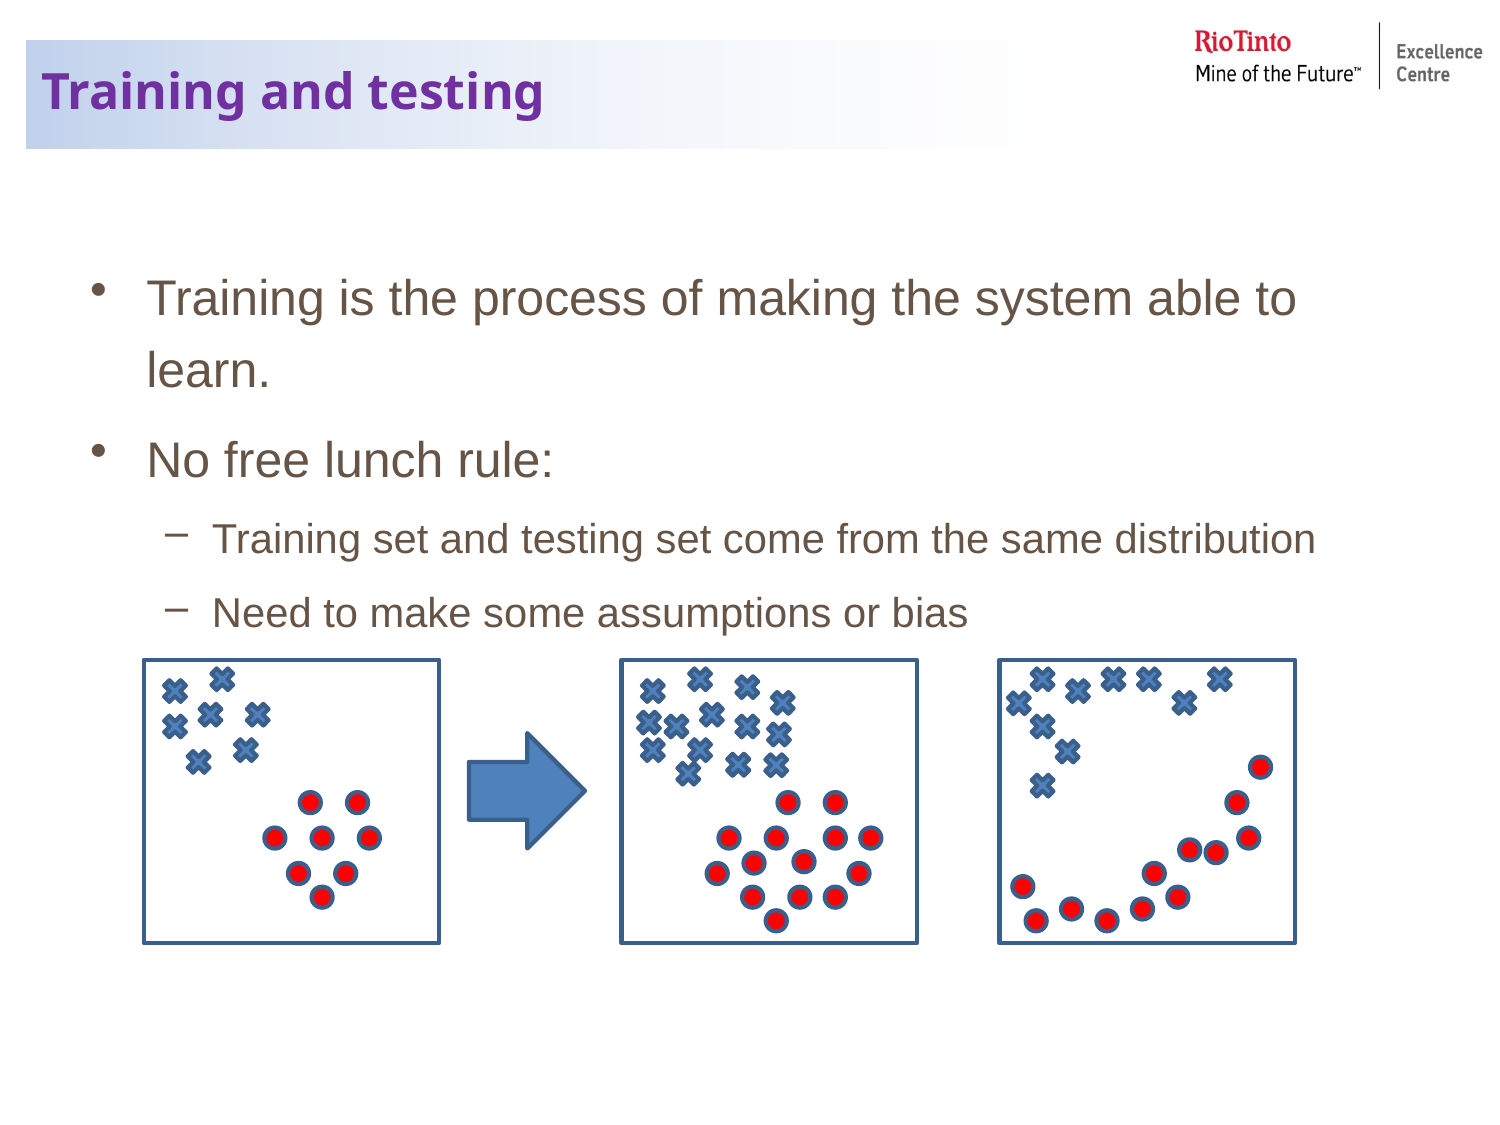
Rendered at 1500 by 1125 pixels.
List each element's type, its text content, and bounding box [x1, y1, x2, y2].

text_box [1247, 754, 1274, 780]
text_box [822, 790, 848, 816]
text_box [858, 825, 884, 851]
text_box [734, 713, 761, 740]
text_box [244, 701, 271, 728]
text_box [1100, 666, 1127, 693]
text_box [1203, 840, 1229, 866]
text_box [741, 850, 767, 876]
text_box [846, 860, 872, 887]
text_box [766, 721, 792, 748]
text_box [185, 749, 212, 775]
text_box [1171, 689, 1198, 716]
text_box [1029, 772, 1056, 799]
text_box [309, 884, 335, 910]
text_box [636, 709, 662, 736]
list Training is the process of making the system able to learn. No free lunch rule: Training set and testing set come from the same distribution Need to make some assumptions or bias [74, 245, 1426, 1006]
text_box [734, 674, 761, 701]
text_box [763, 825, 789, 851]
text_box [716, 825, 742, 851]
text_box [1023, 908, 1049, 934]
text_box [297, 790, 323, 816]
text_box [1065, 678, 1091, 704]
text_box [725, 751, 752, 778]
text_box [466, 731, 588, 851]
text_box [1029, 666, 1056, 693]
text_box [209, 666, 236, 693]
text_box [1224, 790, 1250, 816]
text_box [1165, 884, 1191, 910]
text_box [1141, 860, 1167, 887]
text_box [687, 666, 714, 693]
text_box [822, 884, 848, 910]
text_box [197, 701, 224, 728]
text_box [1058, 896, 1085, 922]
picture [1177, 10, 1500, 101]
text_box [791, 849, 817, 875]
text_box [1135, 666, 1162, 693]
text_box [356, 825, 382, 851]
title Training and testing [26, 40, 1169, 149]
text_box [1010, 874, 1036, 900]
text_box [1094, 908, 1120, 934]
text_box [344, 790, 371, 816]
text_box [309, 825, 335, 851]
text_box [1029, 713, 1056, 740]
text_box [232, 737, 259, 764]
text_box [1005, 690, 1032, 717]
text_box [763, 908, 789, 934]
text_box [775, 790, 801, 816]
text_box [1177, 837, 1203, 863]
text_box [675, 760, 702, 787]
text_box [698, 701, 725, 728]
text_box [763, 752, 790, 779]
text_box [262, 825, 288, 851]
text_box [704, 860, 730, 887]
text_box [639, 678, 666, 704]
text_box [687, 737, 714, 764]
text_box [333, 860, 359, 887]
text_box [1206, 666, 1233, 693]
text_box [1054, 738, 1081, 765]
text_box [162, 678, 188, 704]
text_box [1236, 825, 1262, 851]
text_box [769, 689, 796, 716]
text_box [787, 884, 813, 910]
text_box [1129, 896, 1156, 922]
text_box [822, 825, 848, 851]
text_box [162, 713, 188, 740]
text_box [740, 884, 766, 910]
text_box [639, 737, 666, 764]
text_box [285, 860, 312, 887]
text_box [663, 713, 690, 740]
